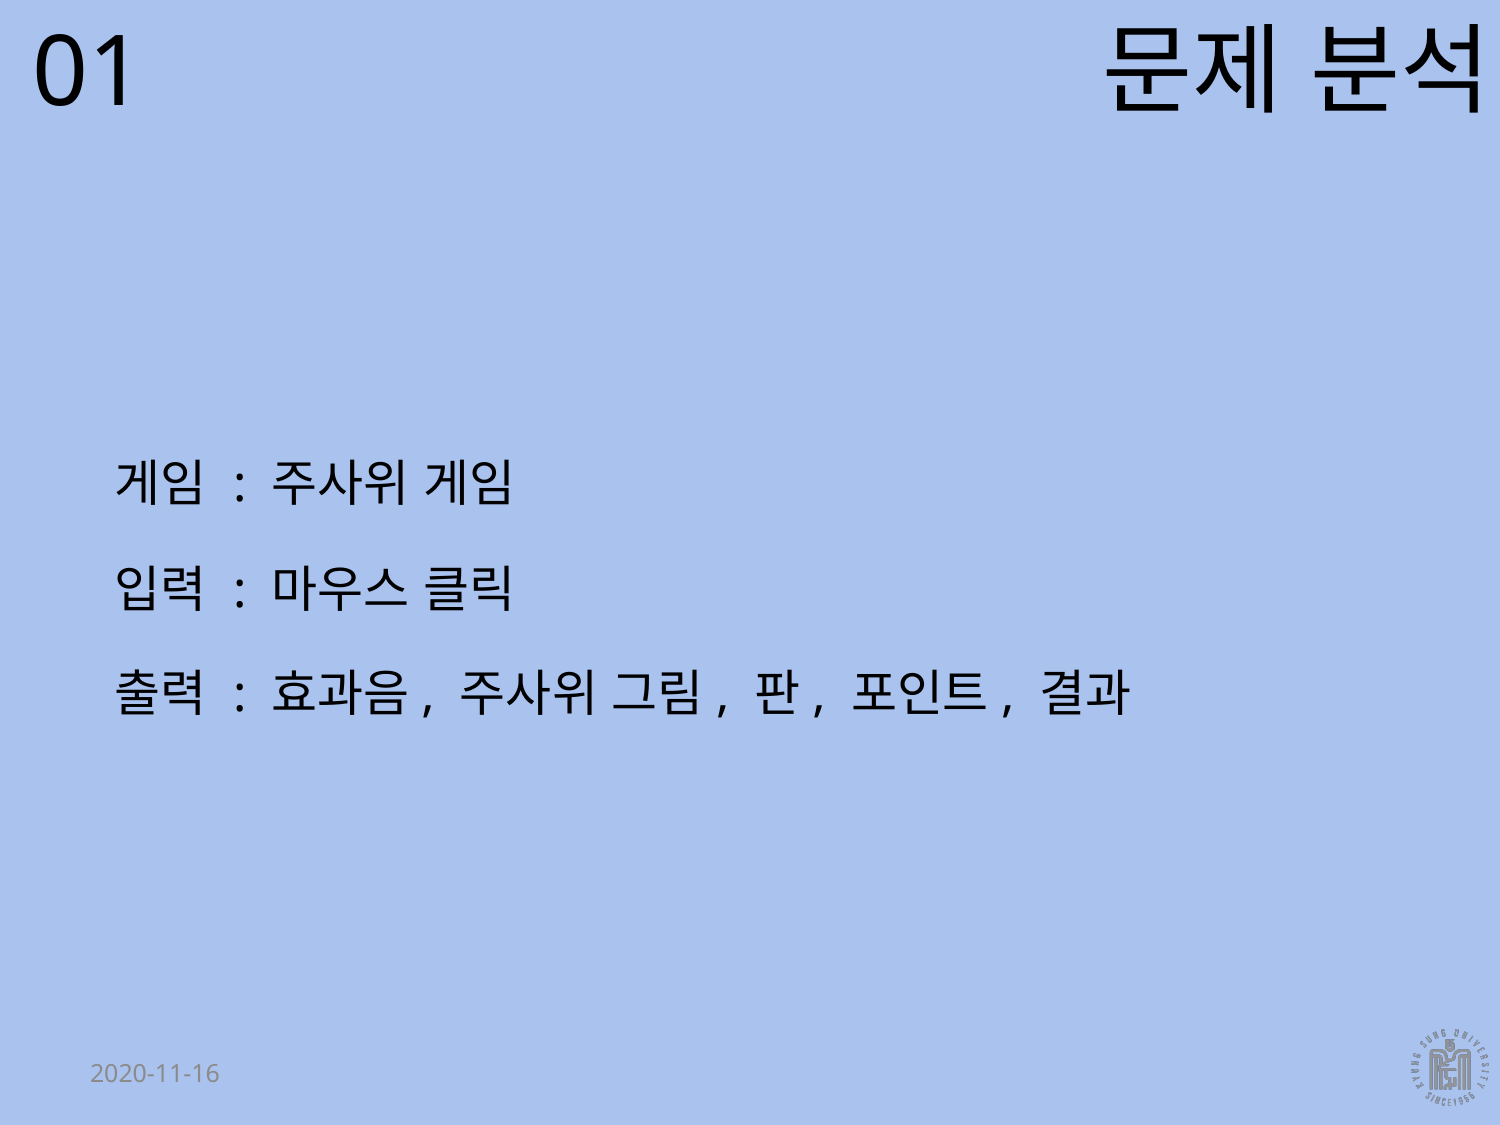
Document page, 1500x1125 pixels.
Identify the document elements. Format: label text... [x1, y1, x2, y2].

picture [1411, 1029, 1489, 1107]
text_box 문제 분석 [533, 0, 1500, 133]
text_box 01 [17, 0, 242, 133]
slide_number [75, 1042, 425, 1103]
text_box 입력 : 마우스 클릭 [100, 550, 1270, 625]
text_box 게임 : 주사위 게임 [100, 443, 1270, 519]
text_box 출력 : 효과음, 주사위 그림, 판, 포인트, 결과 [100, 653, 1270, 729]
